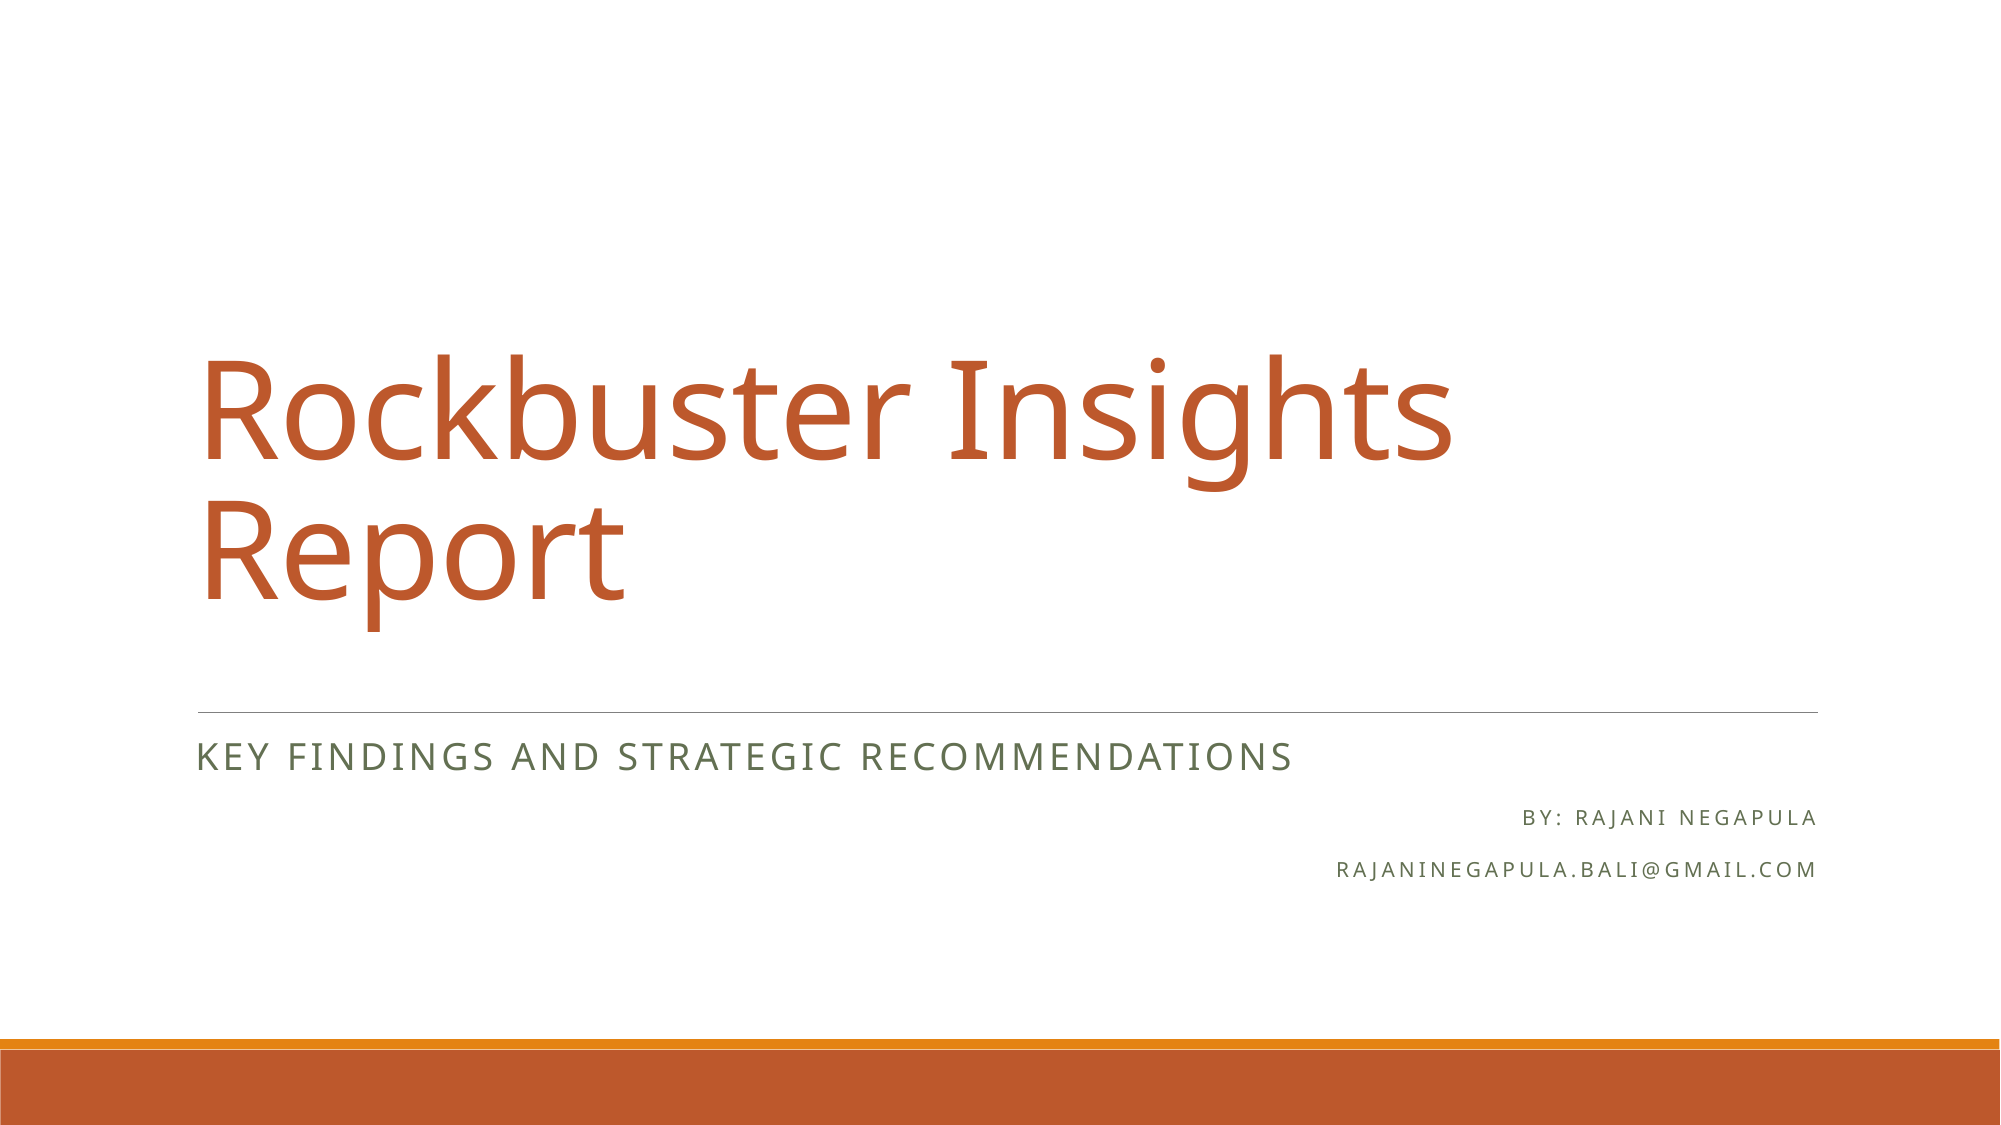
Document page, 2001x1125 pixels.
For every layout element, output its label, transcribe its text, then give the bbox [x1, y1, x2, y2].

subtitle Key Findings and Strategic Recommendations By: Rajani Negapula rajaninegapula.bali@gmail.com [180, 730, 1831, 919]
title Rockbuster Insights Report [180, 49, 1831, 635]
